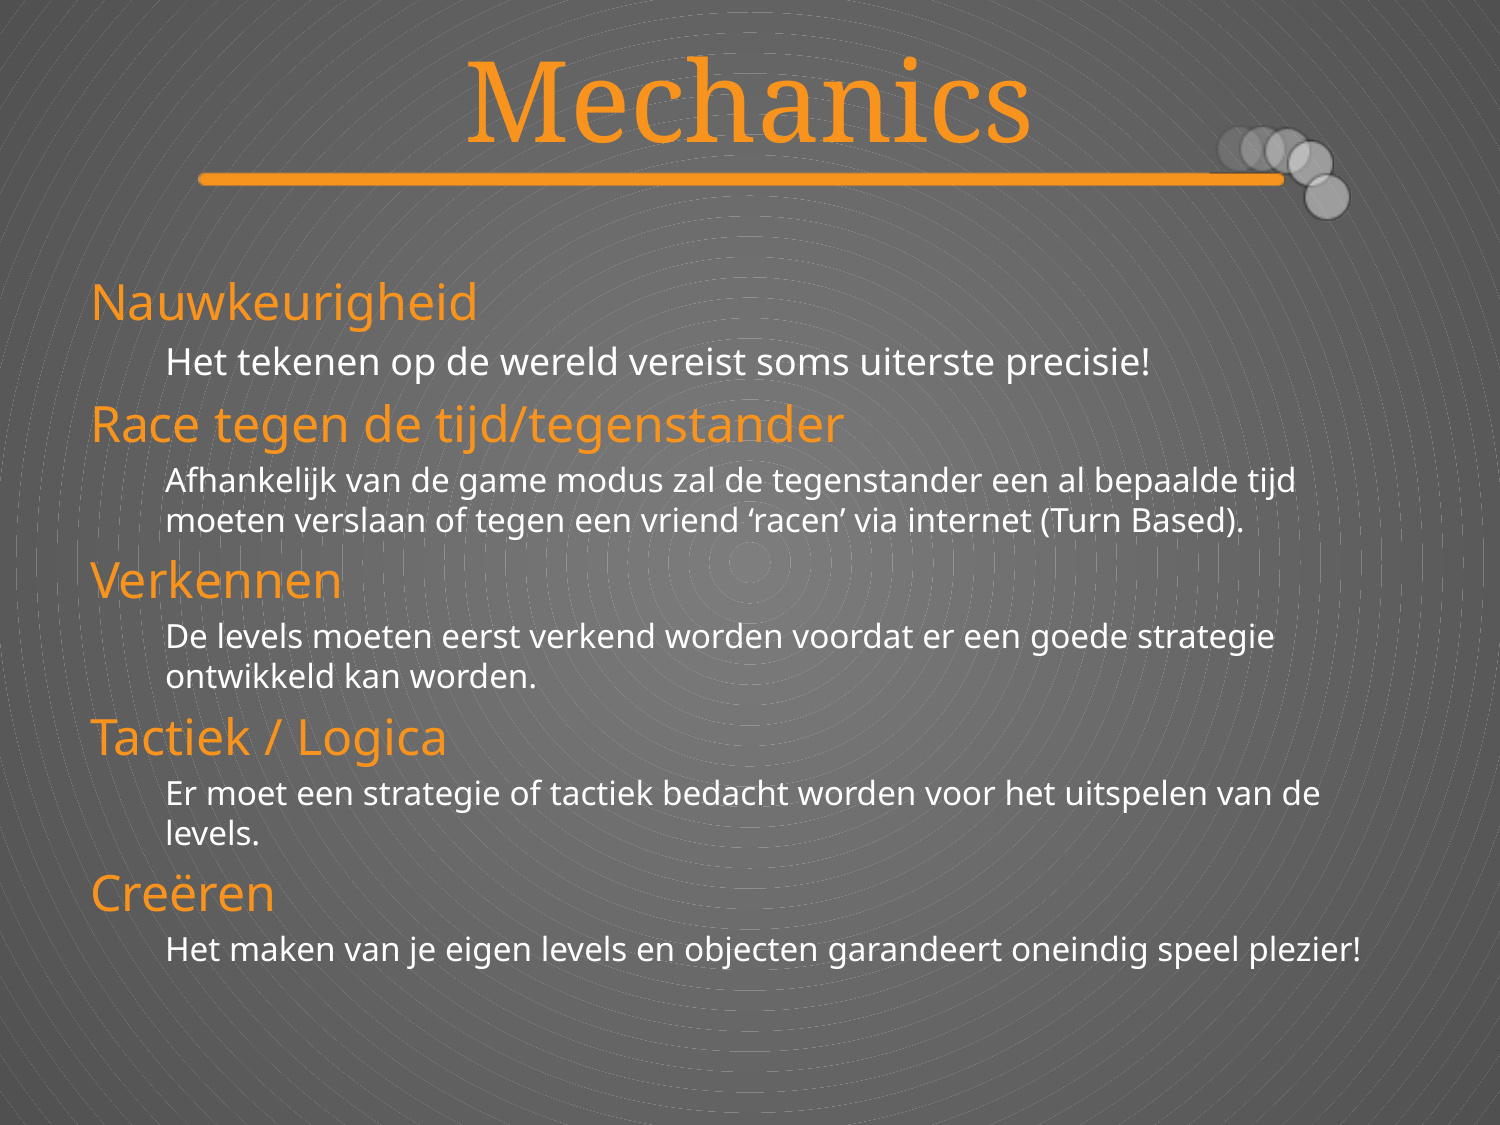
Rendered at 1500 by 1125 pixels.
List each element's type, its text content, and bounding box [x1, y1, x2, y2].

title Mechanics [75, 0, 1425, 173]
list Nauwkeurigheid Het tekenen op de wereld vereist soms uiterste precisie! Race tegen de tijd/tegenstander Afhankelijk van de game modus zal de tegenstander een al bepaalde tijd moeten verslaan of tegen een vriend ‘racen’ via internet (Turn Based). Verkennen De levels moeten eerst verkend worden voordat er een goede strategie ontwikkeld kan worden. Tactiek / Logica Er moet een strategie of tactiek bedacht worden voor het uitspelen van de levels. Creëren Het maken van je eigen levels en objecten garandeert oneindig speel plezier! [75, 262, 1425, 1035]
picture [147, 33, 1356, 226]
